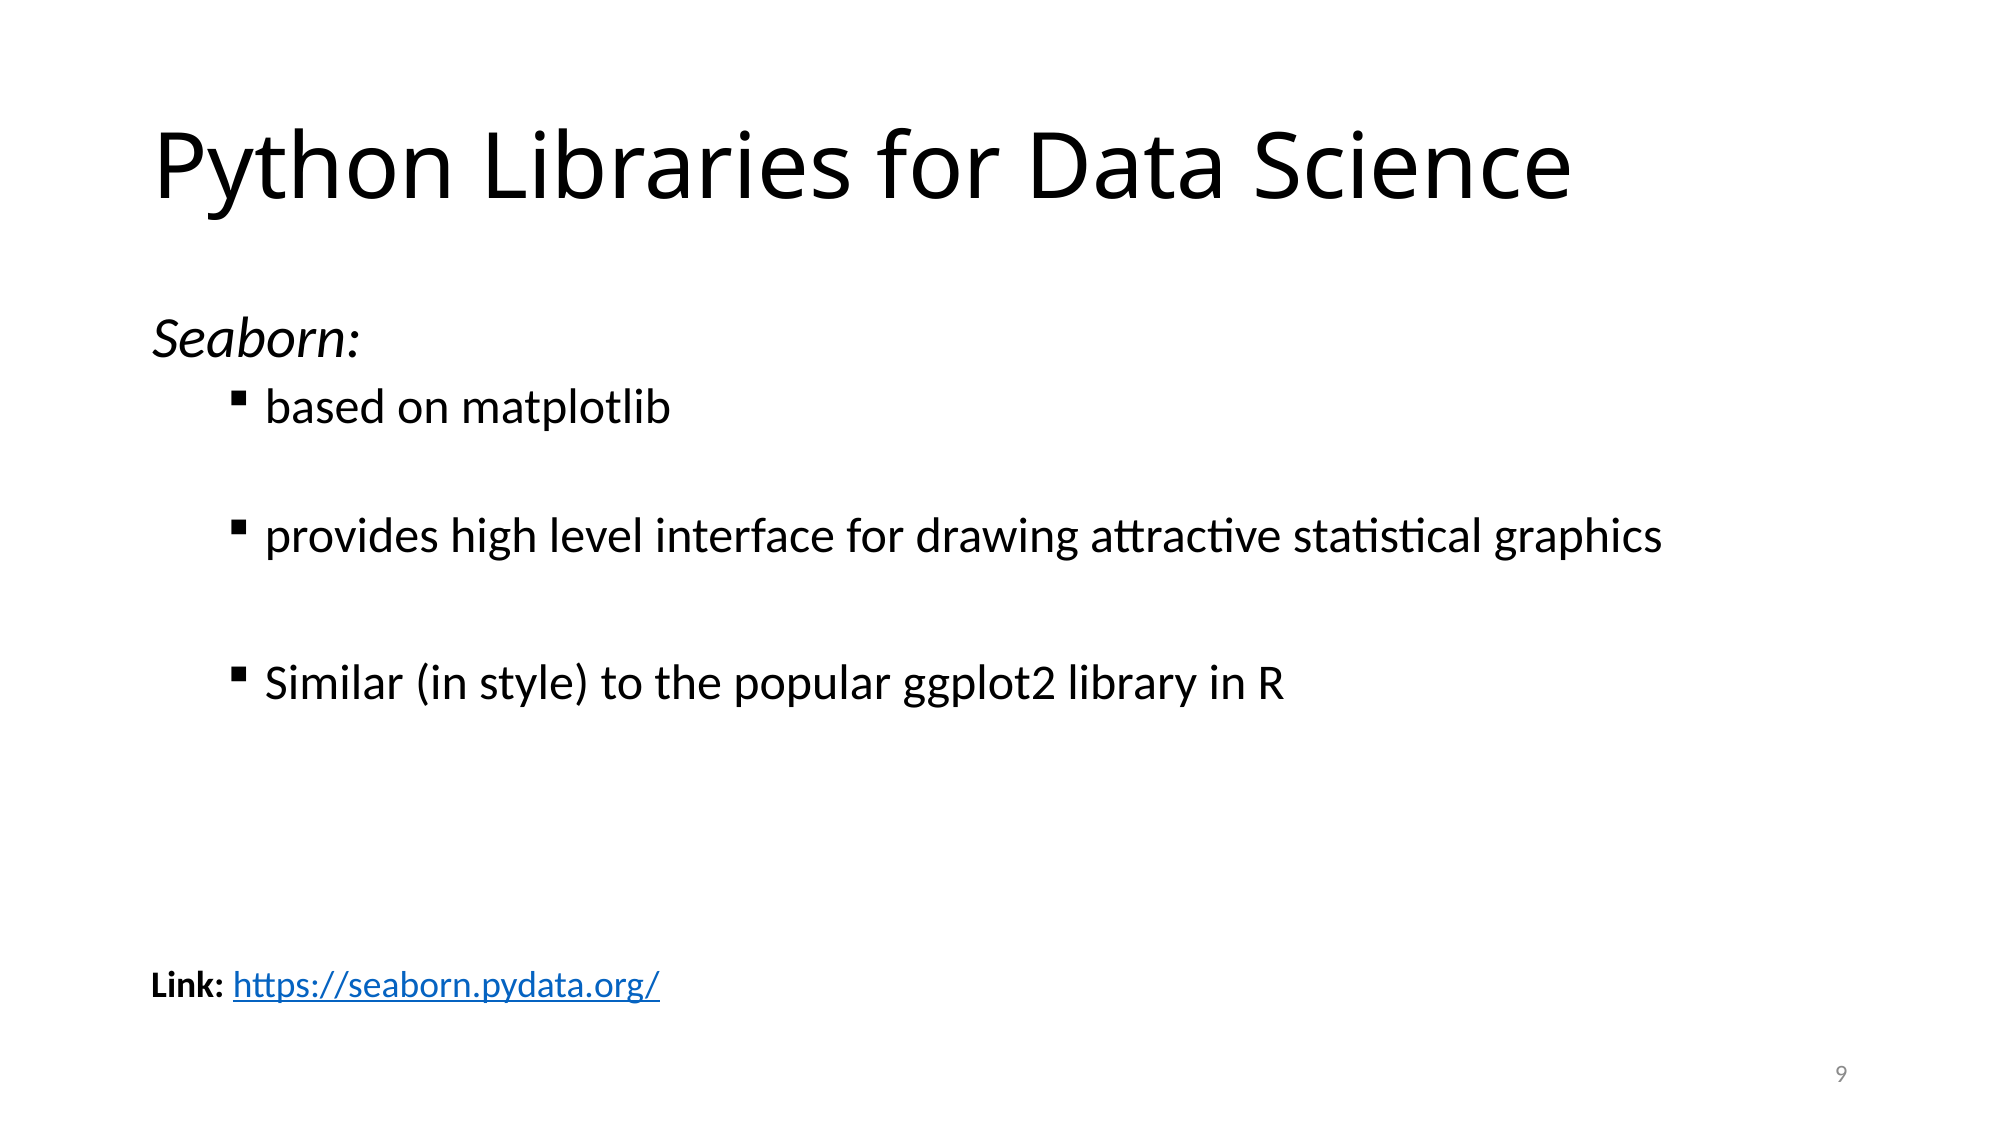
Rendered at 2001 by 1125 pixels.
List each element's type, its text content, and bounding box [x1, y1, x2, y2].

text_box Link: https://seaborn.pydata.org/ [136, 952, 1064, 1013]
list Seaborn: based on matplotlib provides high level interface for drawing attractive statistical graphics Similar (in style) to the popular ggplot2 library in R [137, 299, 1863, 1014]
title Python Libraries for Data Science [137, 59, 1863, 278]
slide_number 9 [1412, 1042, 1863, 1103]
